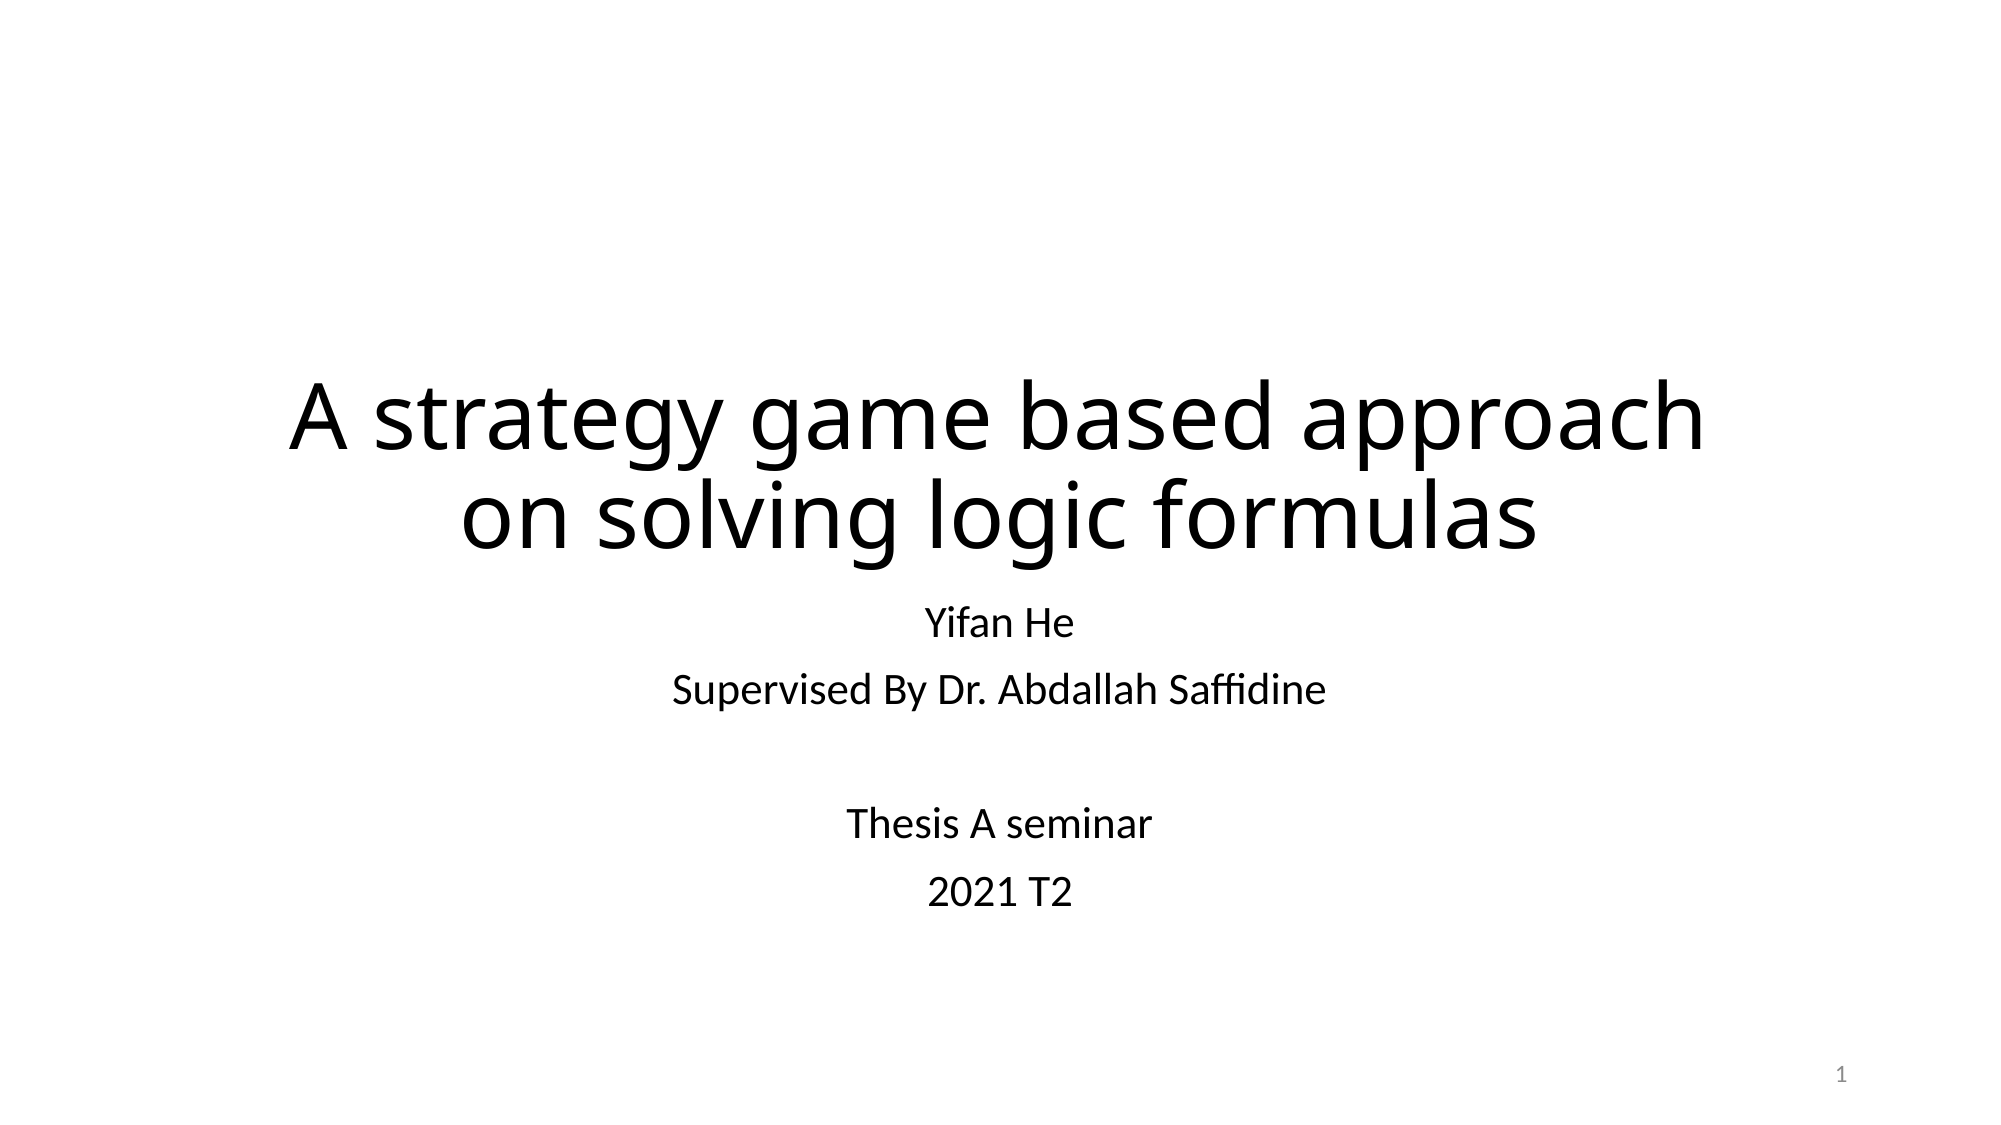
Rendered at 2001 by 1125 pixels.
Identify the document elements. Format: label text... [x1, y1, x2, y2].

subtitle Yifan He Supervised By Dr. Abdallah Saffidine Thesis A seminar 2021 T2 [249, 590, 1750, 925]
title A strategy game based approach on solving logic formulas [249, 184, 1750, 576]
slide_number 1 [1412, 1042, 1863, 1103]
